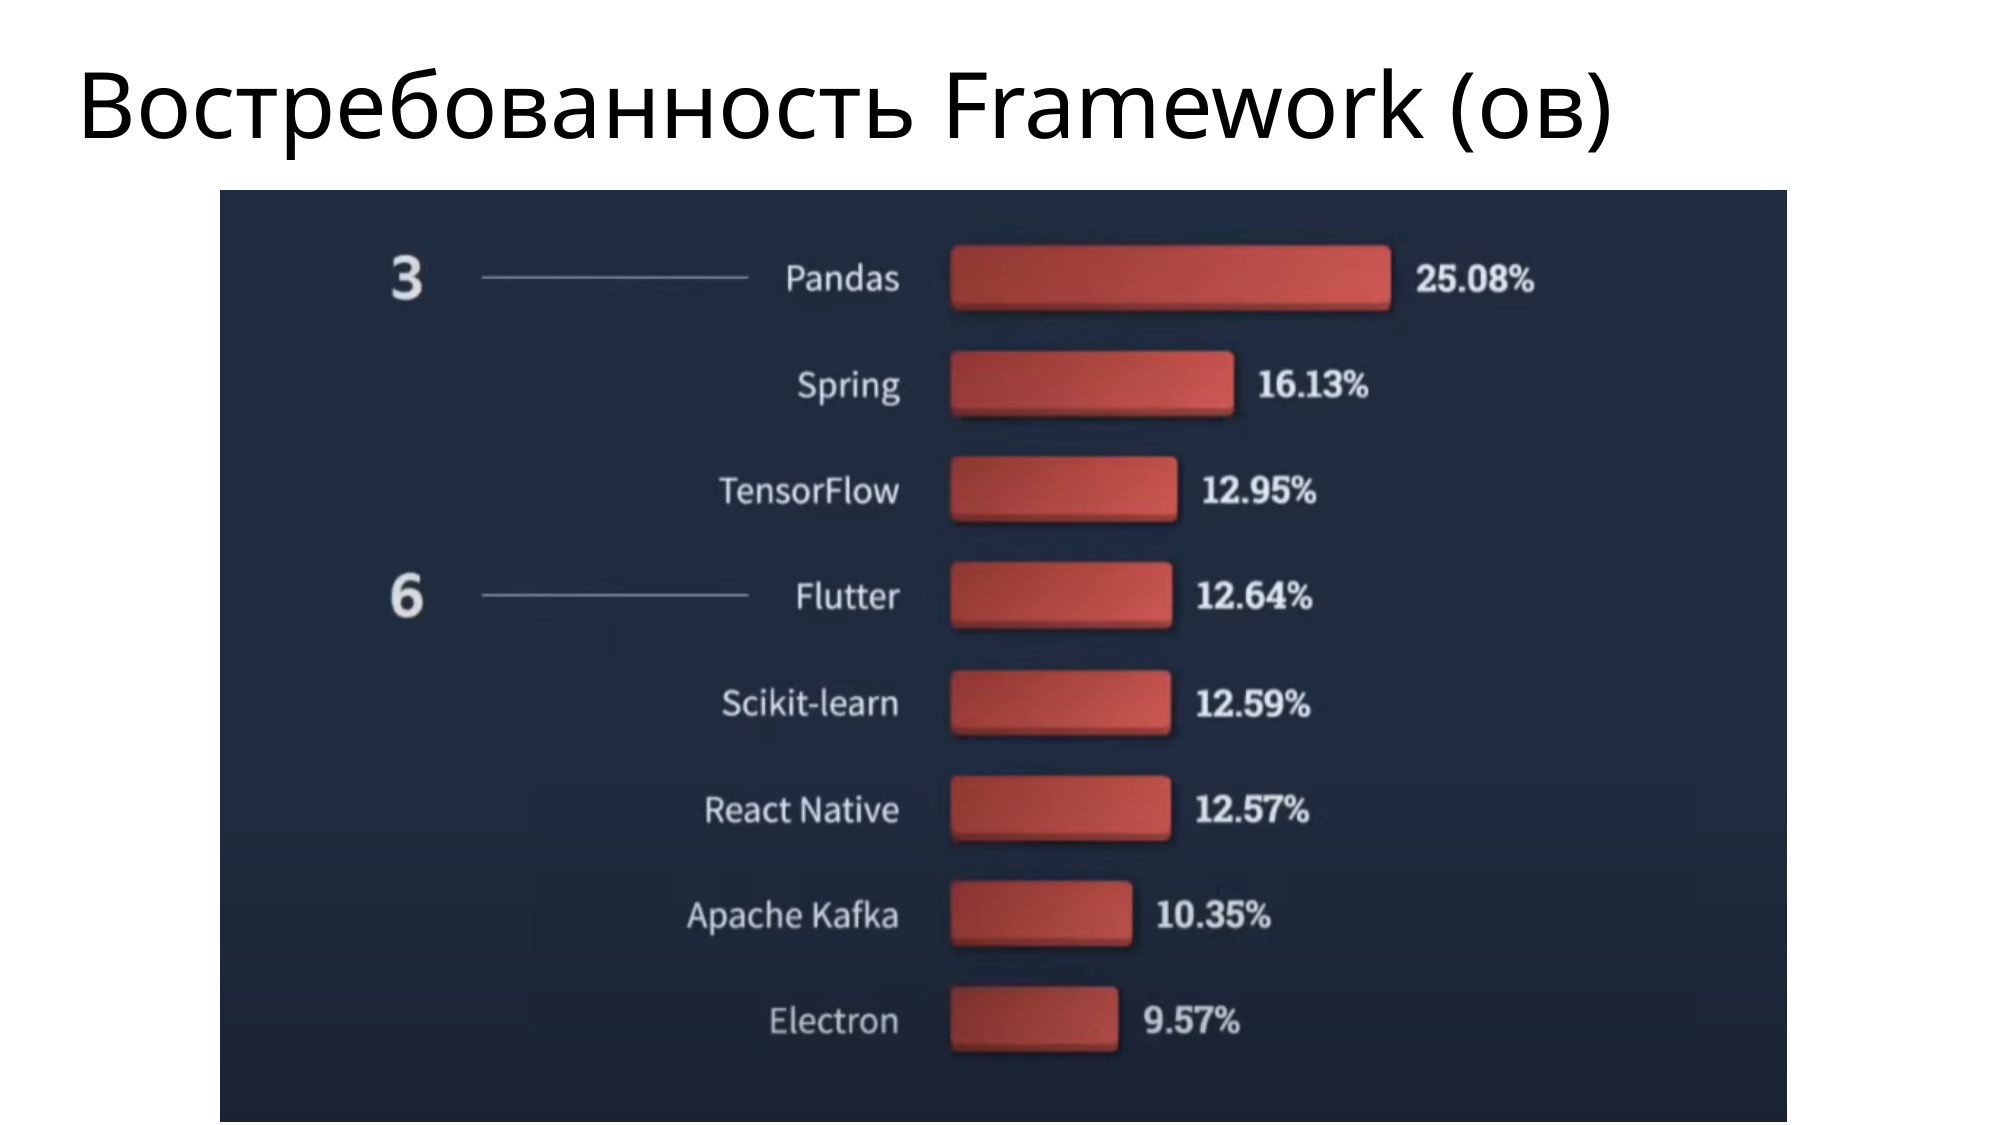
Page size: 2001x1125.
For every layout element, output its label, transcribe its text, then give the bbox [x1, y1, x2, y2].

picture [220, 190, 1787, 1122]
title Востребованность Framework (ов) [61, 0, 1787, 218]
